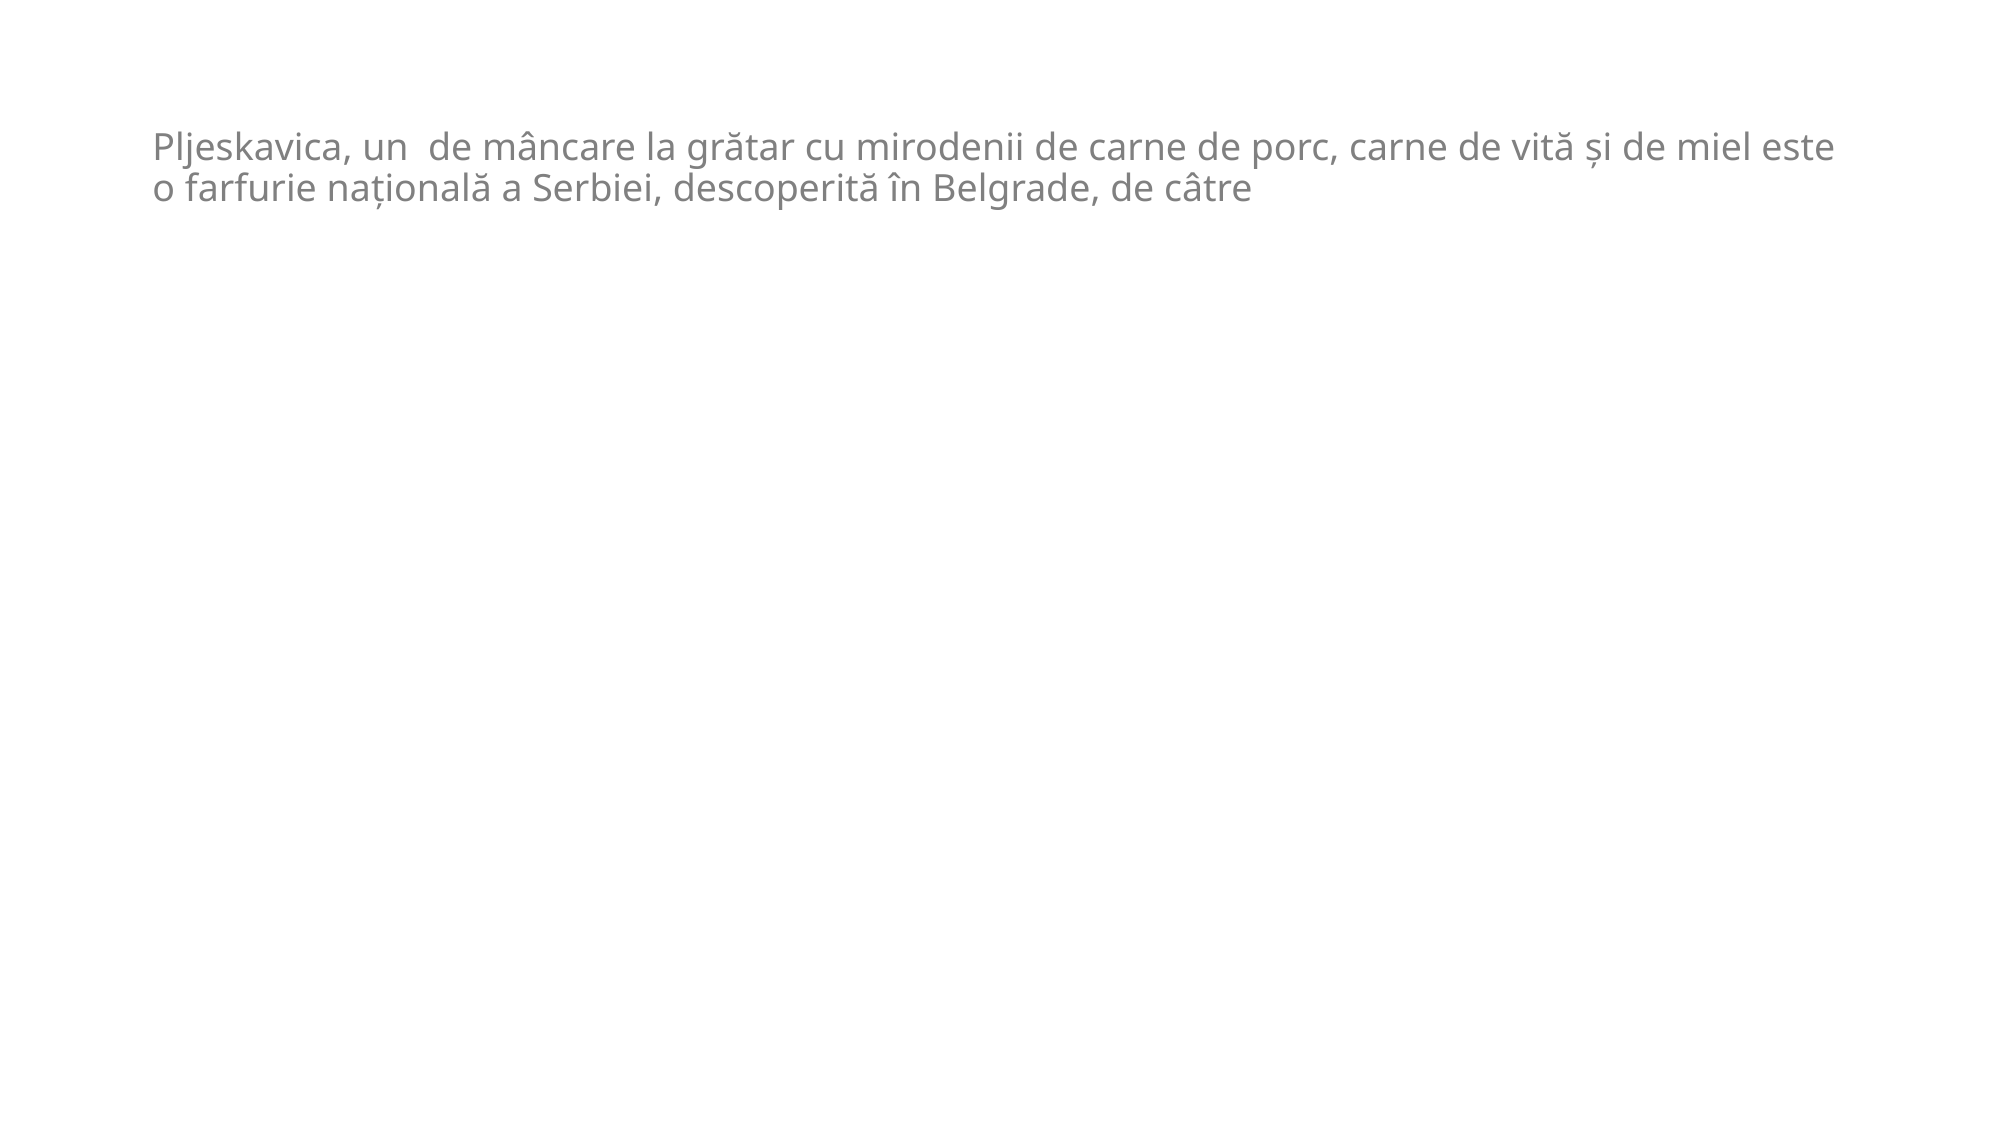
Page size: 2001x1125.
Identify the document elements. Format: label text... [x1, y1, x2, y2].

title Pljeskavica, un de mâncare la grătar cu mirodenii de carne de porc, carne de vită și de miel este o farfurie națională a Serbiei, descoperită în Belgrade, de câtre [137, 59, 1863, 278]
